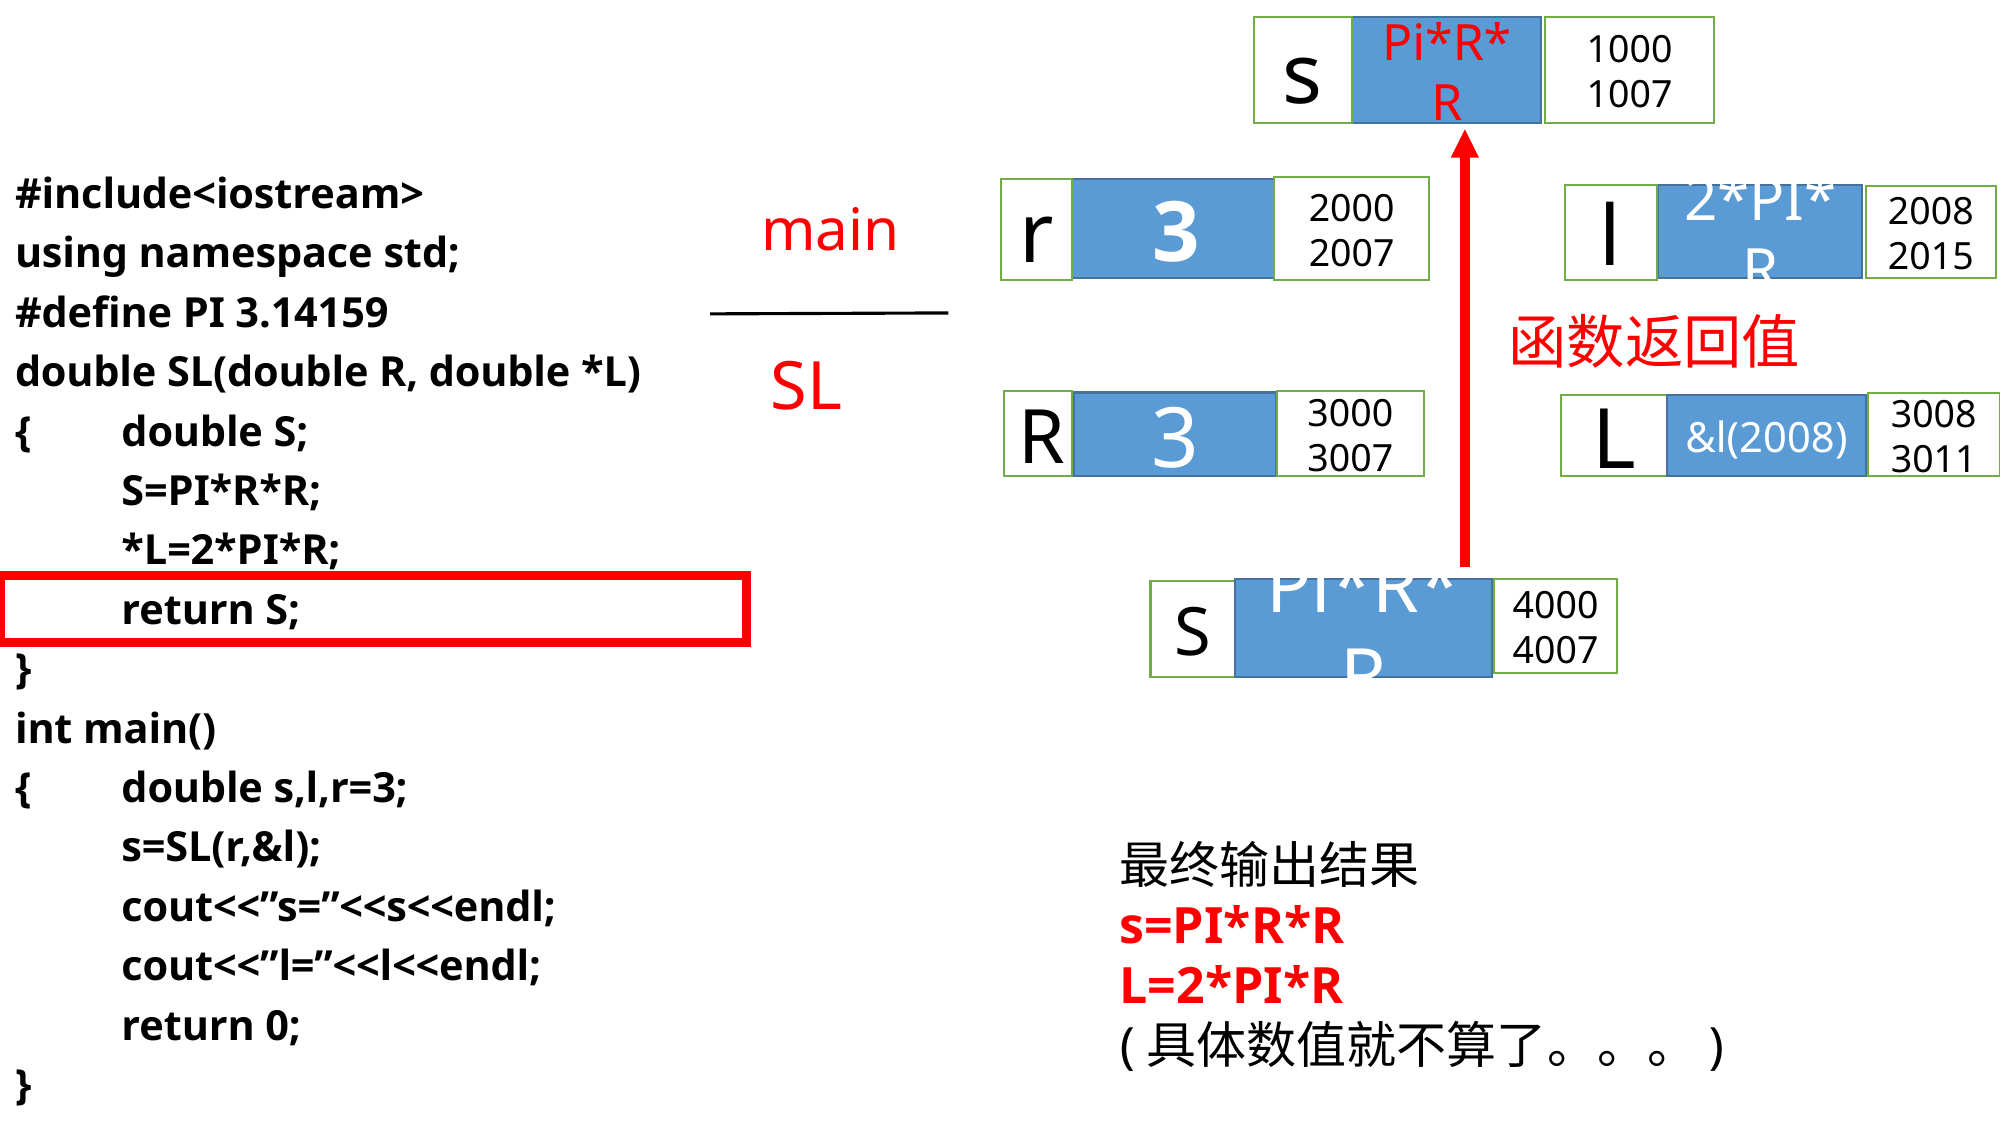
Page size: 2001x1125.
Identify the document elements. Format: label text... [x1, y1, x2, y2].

text_box 3 [1073, 391, 1276, 477]
text_box 2*PI*R [1658, 184, 1863, 279]
text_box main [746, 185, 943, 270]
text_box 1000 1007 [1544, 16, 1715, 124]
text_box 最终输出结果 s=PI*R*R L=2*PI*R (具体数值就不算了。。。) [1105, 826, 1908, 1082]
text_box 2008 2015 [1865, 185, 1997, 279]
text_box SL [755, 335, 949, 431]
text_box 3000 3007 [1276, 390, 1425, 477]
text_box R [1003, 390, 1073, 477]
text_box 3008 3011 [1867, 392, 2000, 477]
text_box r [1000, 178, 1073, 281]
text_box Pi*R*R [1234, 578, 1493, 678]
text_box 2000 2007 [1273, 176, 1430, 281]
text_box s [1253, 16, 1353, 124]
text_box &l(2008) [1666, 394, 1867, 477]
text_box L [1560, 394, 1666, 477]
text_box [0, 574, 747, 644]
text_box 函数返回值 [1493, 297, 1881, 383]
text_box S [1149, 580, 1234, 678]
text_box Pi*R*R [1353, 16, 1542, 124]
text_box 3 [1073, 178, 1273, 279]
text_box 4000 4007 [1493, 578, 1618, 674]
text_box l [1564, 184, 1658, 281]
list #include<iostream> using namespace std; #define PI 3.14159 double SL(double R, double *L) { double S; S=PI*R*R; *L=2*PI*R; return S; } int main() { double s,l,r=3; s=SL(r,&l); cout<<”s=”<<s<<endl; cout<<”l=”<<l<<endl; return 0; } [0, 165, 1725, 1125]
